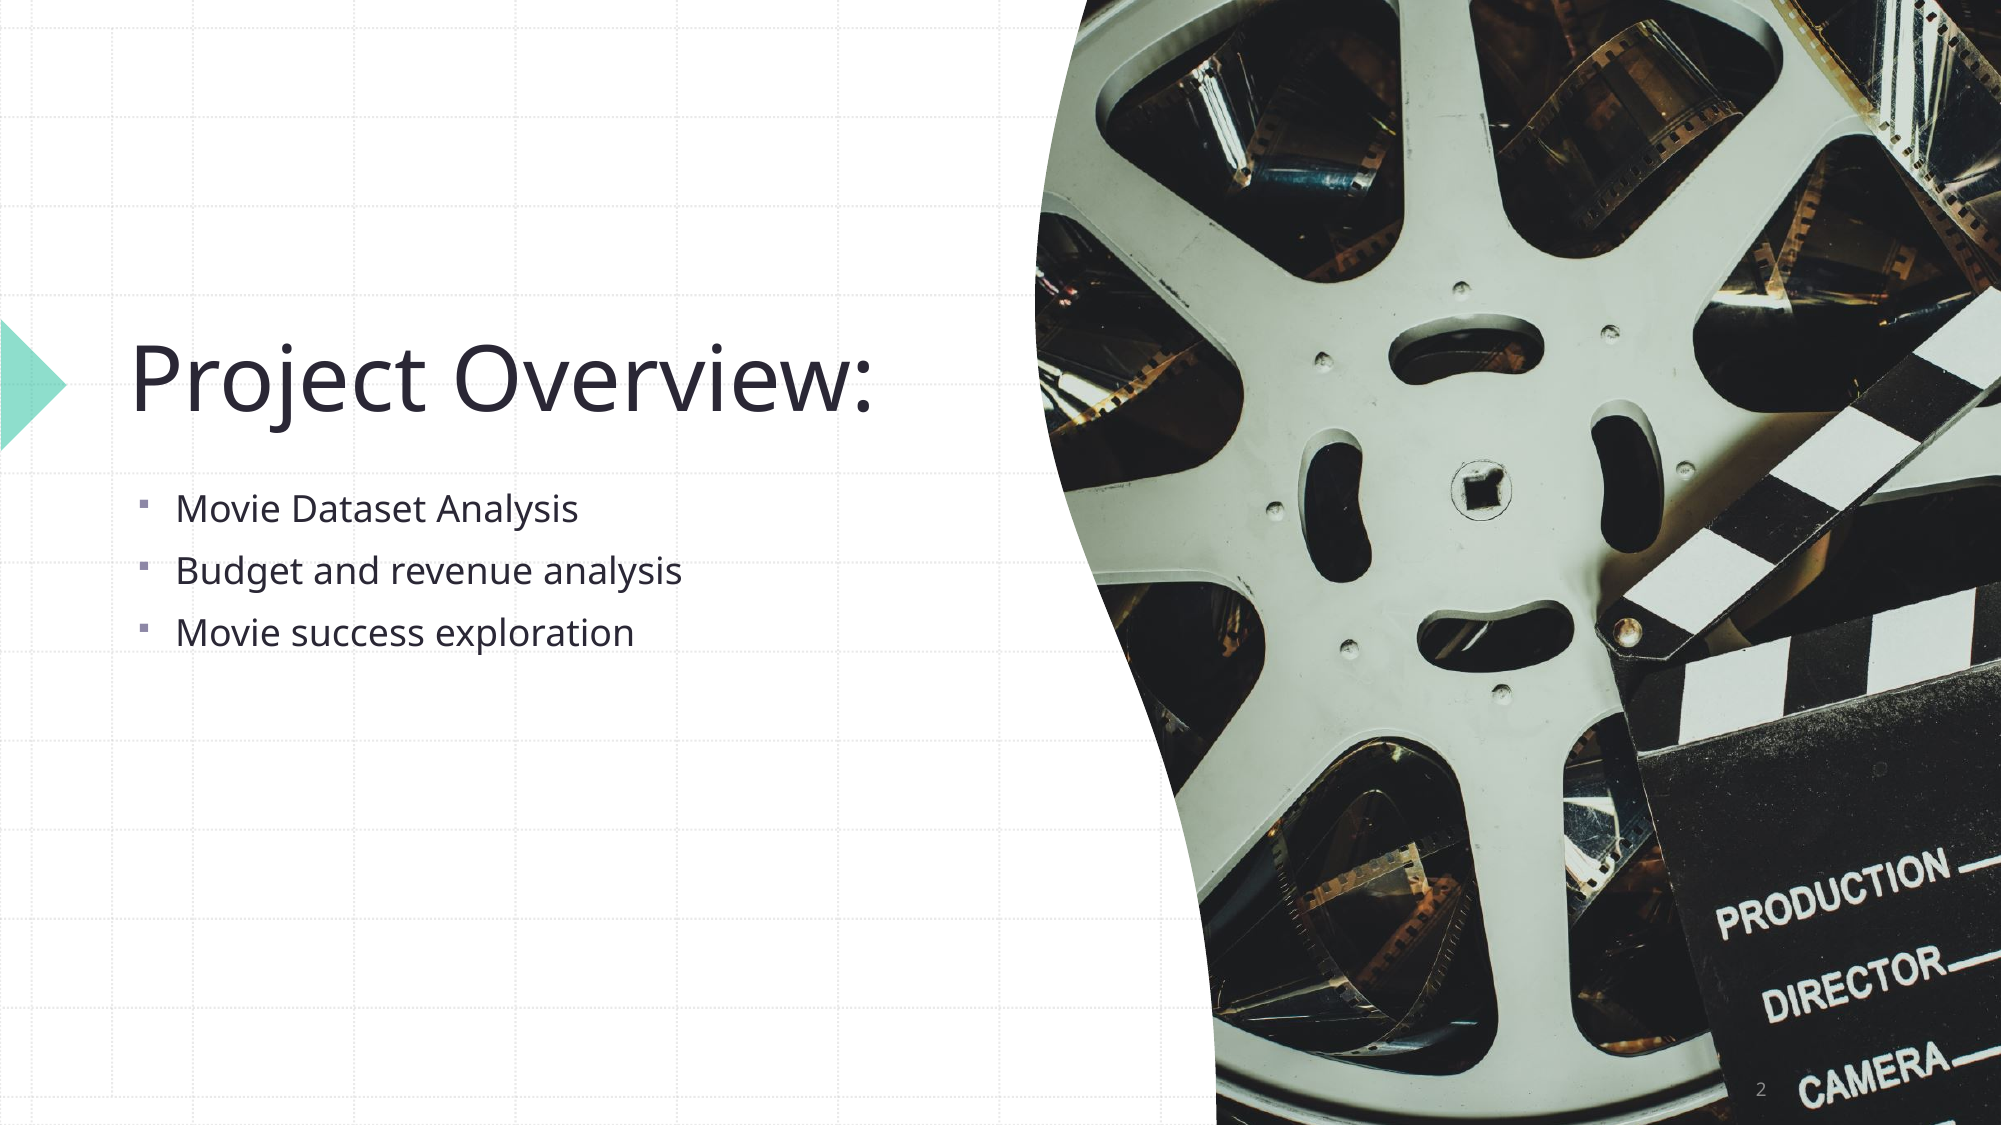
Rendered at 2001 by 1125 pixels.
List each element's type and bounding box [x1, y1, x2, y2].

picture [1034, 0, 2001, 1125]
text_box [0, 0, 1034, 1125]
